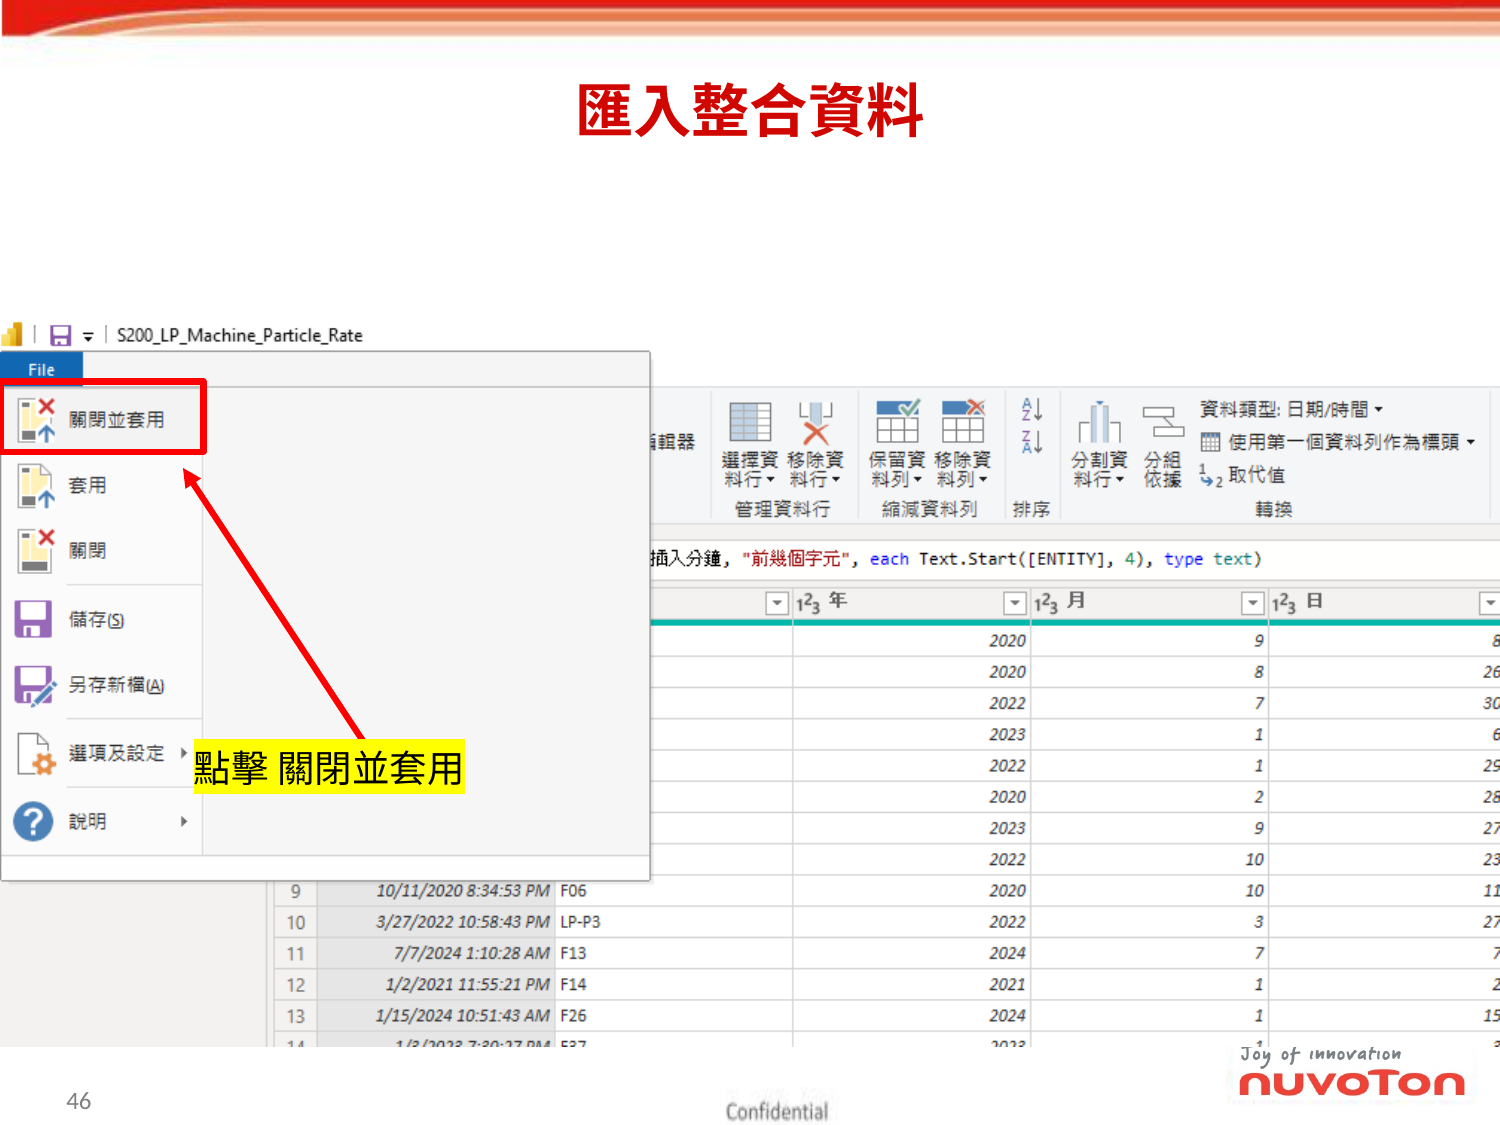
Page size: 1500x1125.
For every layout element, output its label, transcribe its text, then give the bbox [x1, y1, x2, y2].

slide_number 45 [0, 1069, 160, 1125]
title 匯入整合資料 [75, 66, 1425, 149]
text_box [182, 467, 365, 744]
picture [0, 0, 1500, 1125]
